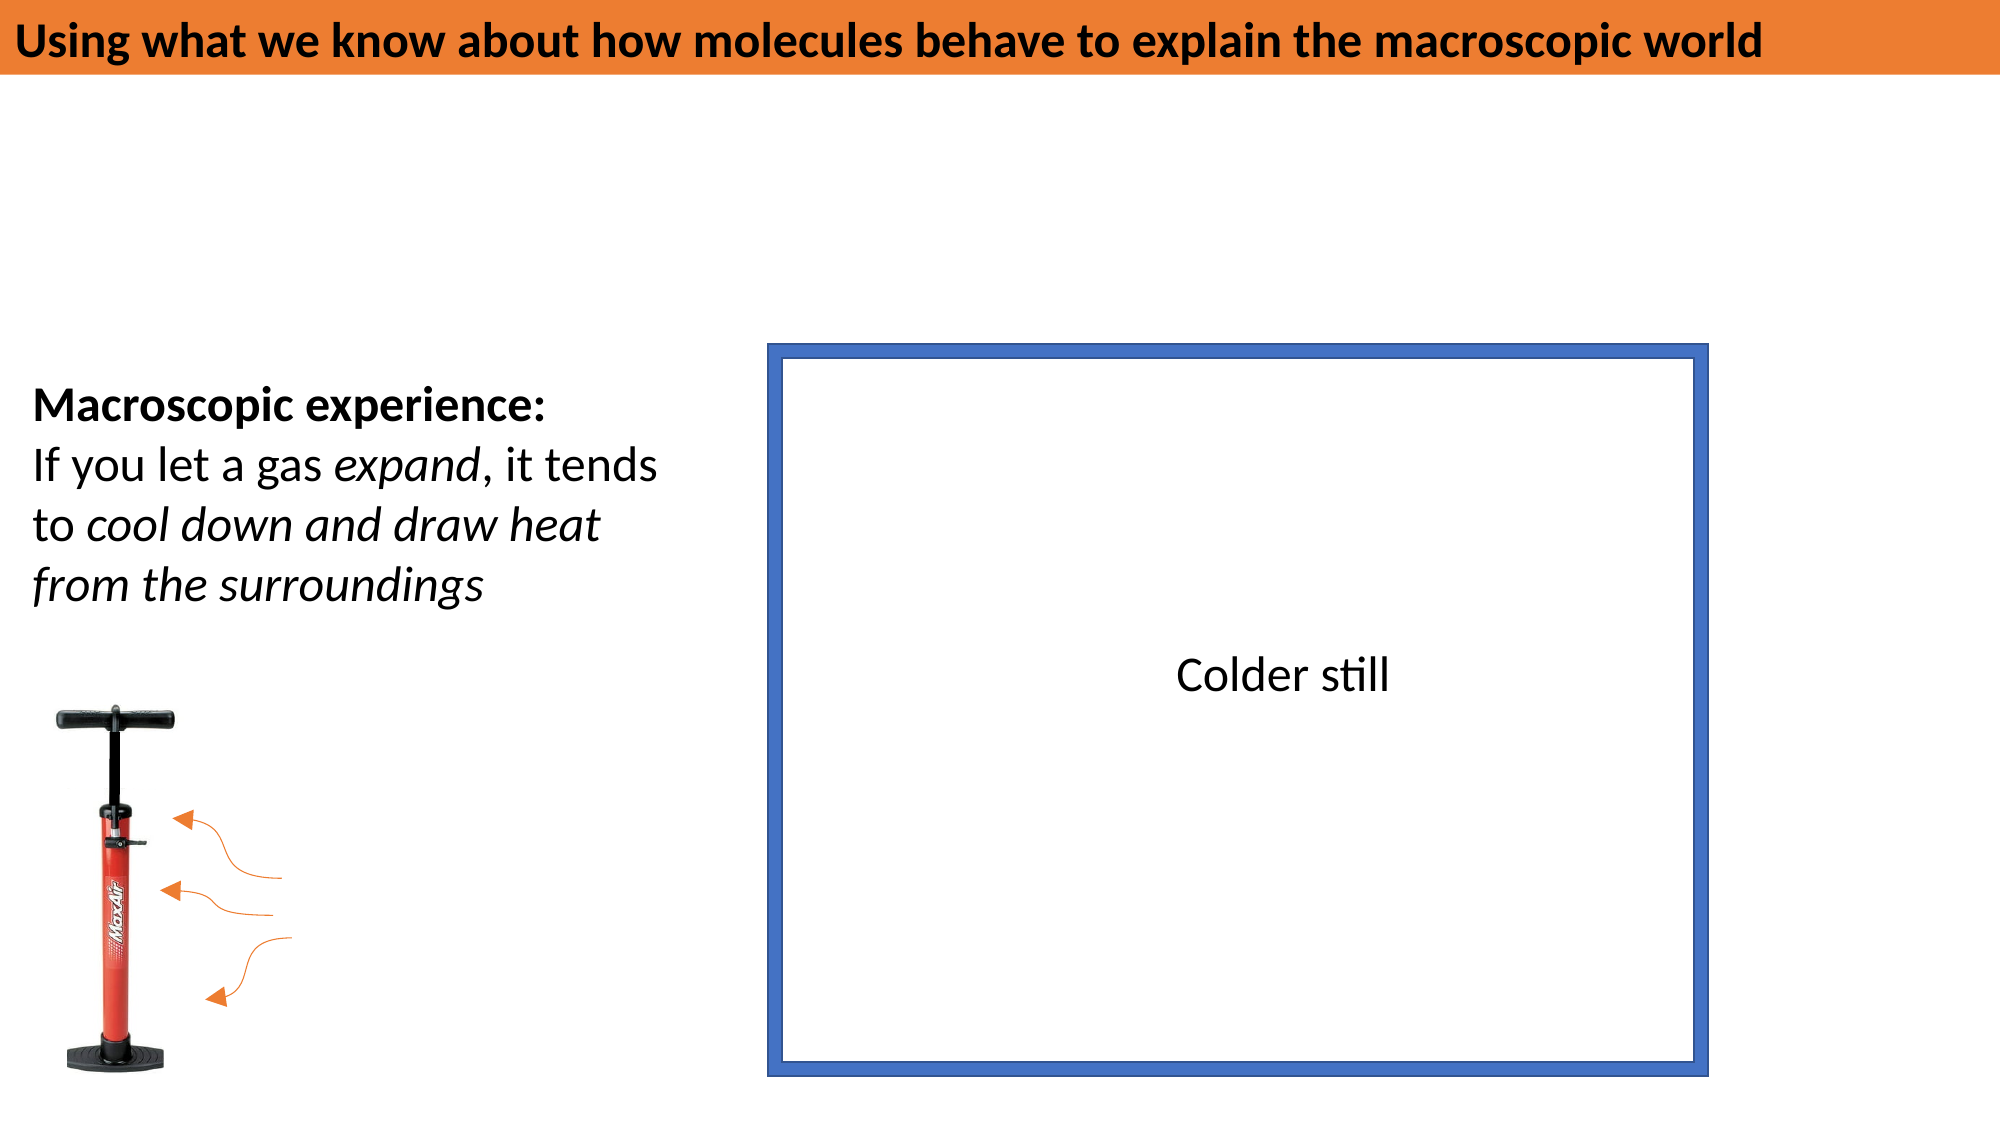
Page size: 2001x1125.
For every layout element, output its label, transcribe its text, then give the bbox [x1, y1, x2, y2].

text_box Using what we know about how molecules behave to explain the macroscopic world [0, 0, 2000, 75]
text_box [767, 343, 1709, 1077]
text_box Macroscopic experience: If you let a gas expand, it tends to cool down and draw heat from the surroundings [17, 363, 716, 619]
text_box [45, 699, 184, 1076]
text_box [159, 818, 292, 1000]
text_box Colder still [1161, 634, 1478, 709]
